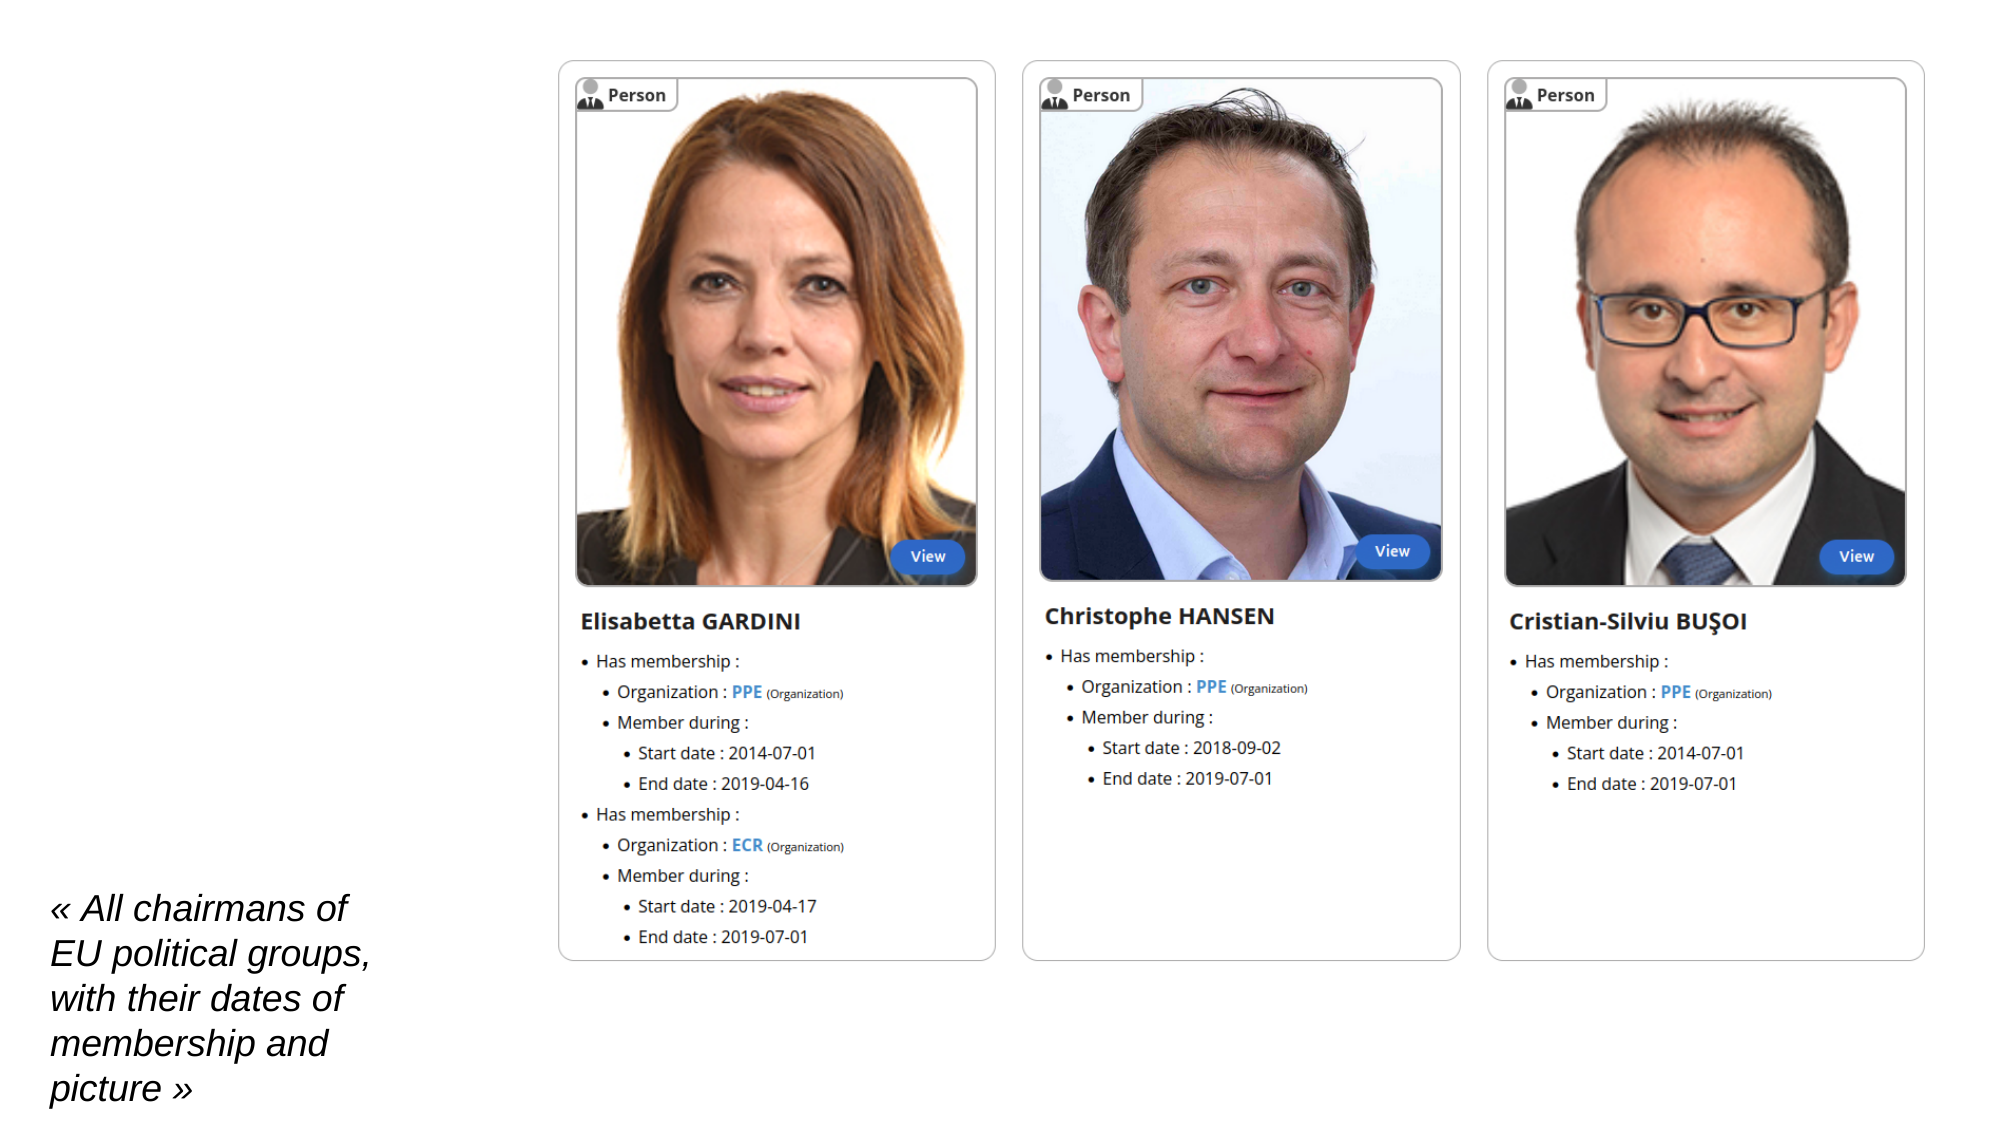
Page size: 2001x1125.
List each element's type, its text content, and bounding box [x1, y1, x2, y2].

picture [534, 57, 1945, 978]
text_box « All chairmans of EU political groups, with their dates of membership and picture » [34, 876, 423, 1117]
